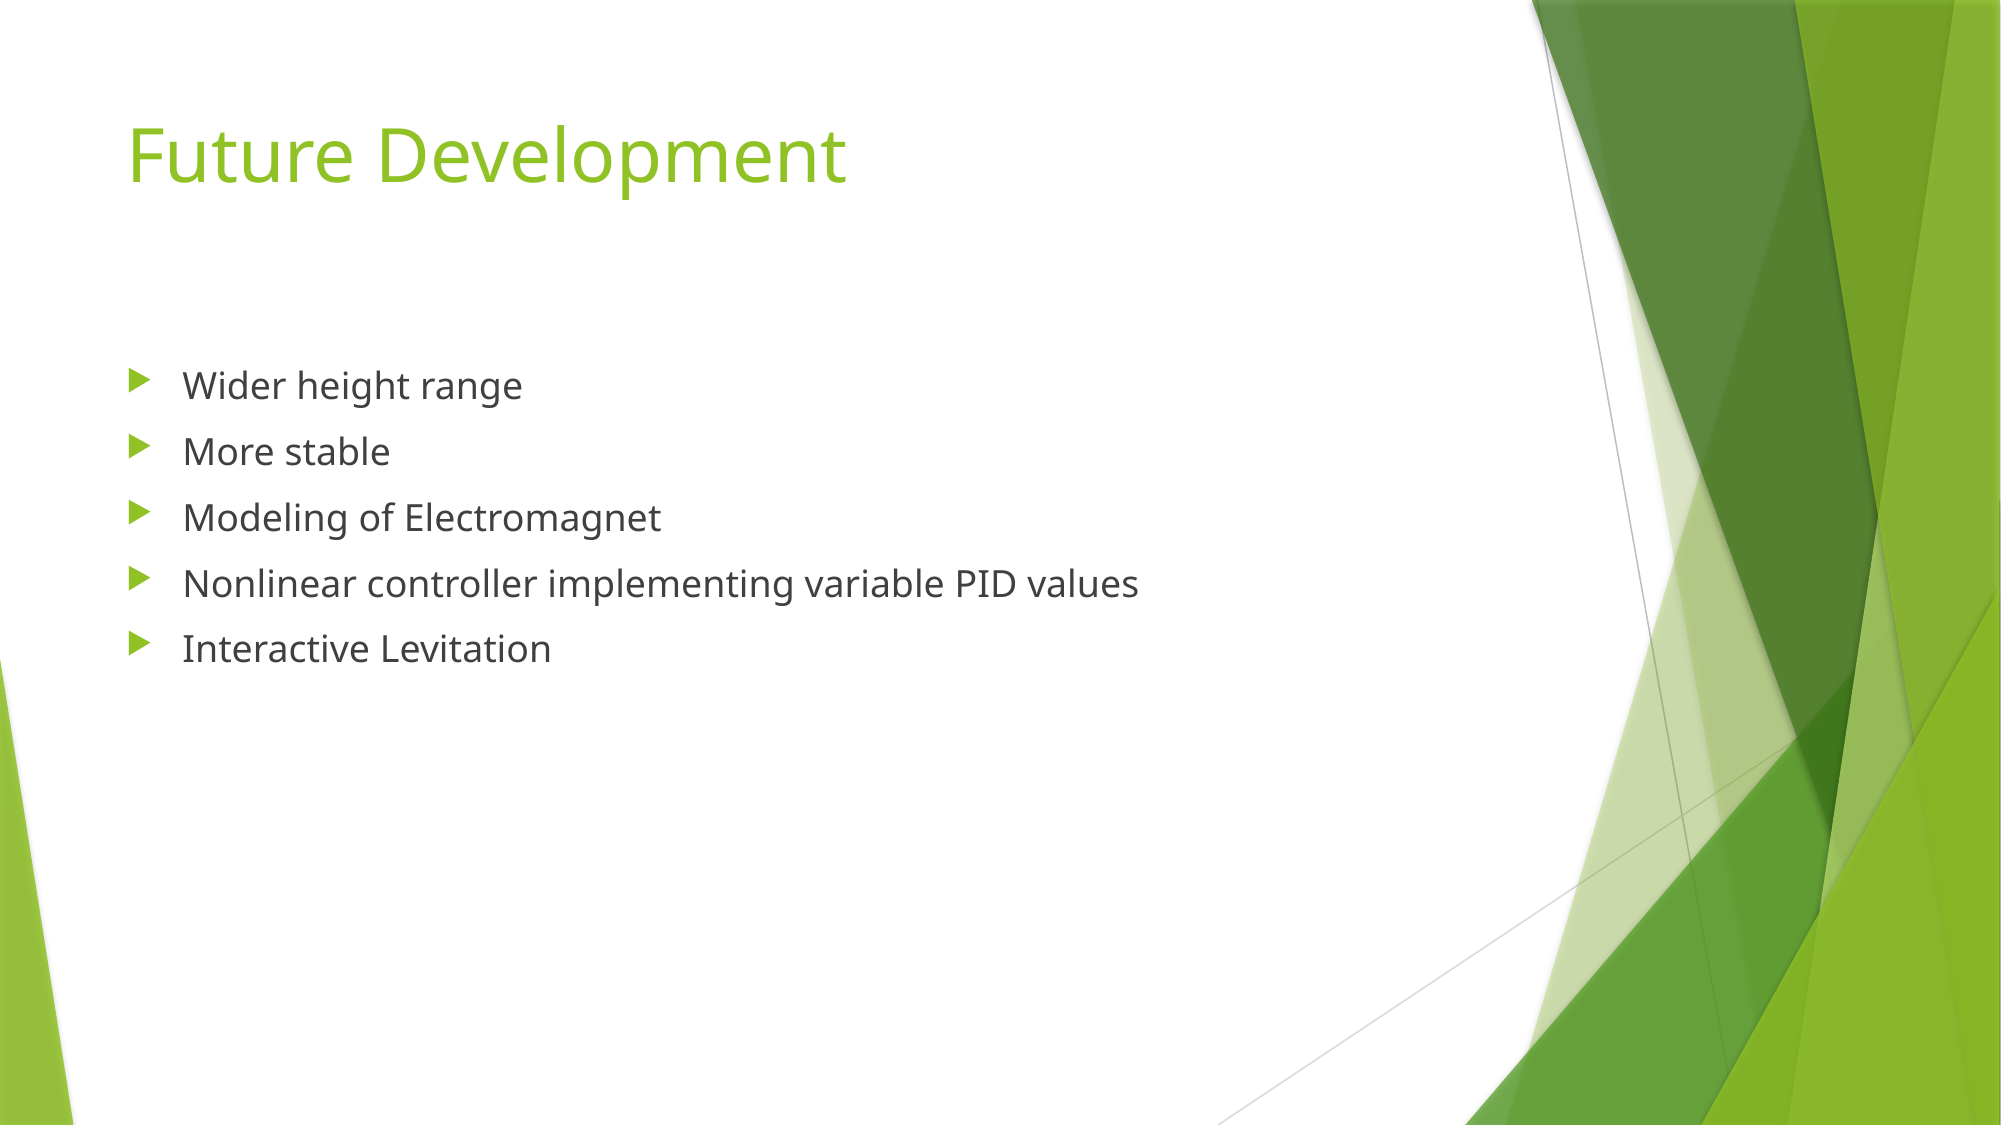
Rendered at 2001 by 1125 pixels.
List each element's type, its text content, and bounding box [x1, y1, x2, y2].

title Future Development [111, 99, 1522, 317]
list Wider height range More stable Modeling of Electromagnet Nonlinear controller implementing variable PID values Interactive Levitation [111, 354, 1522, 992]
